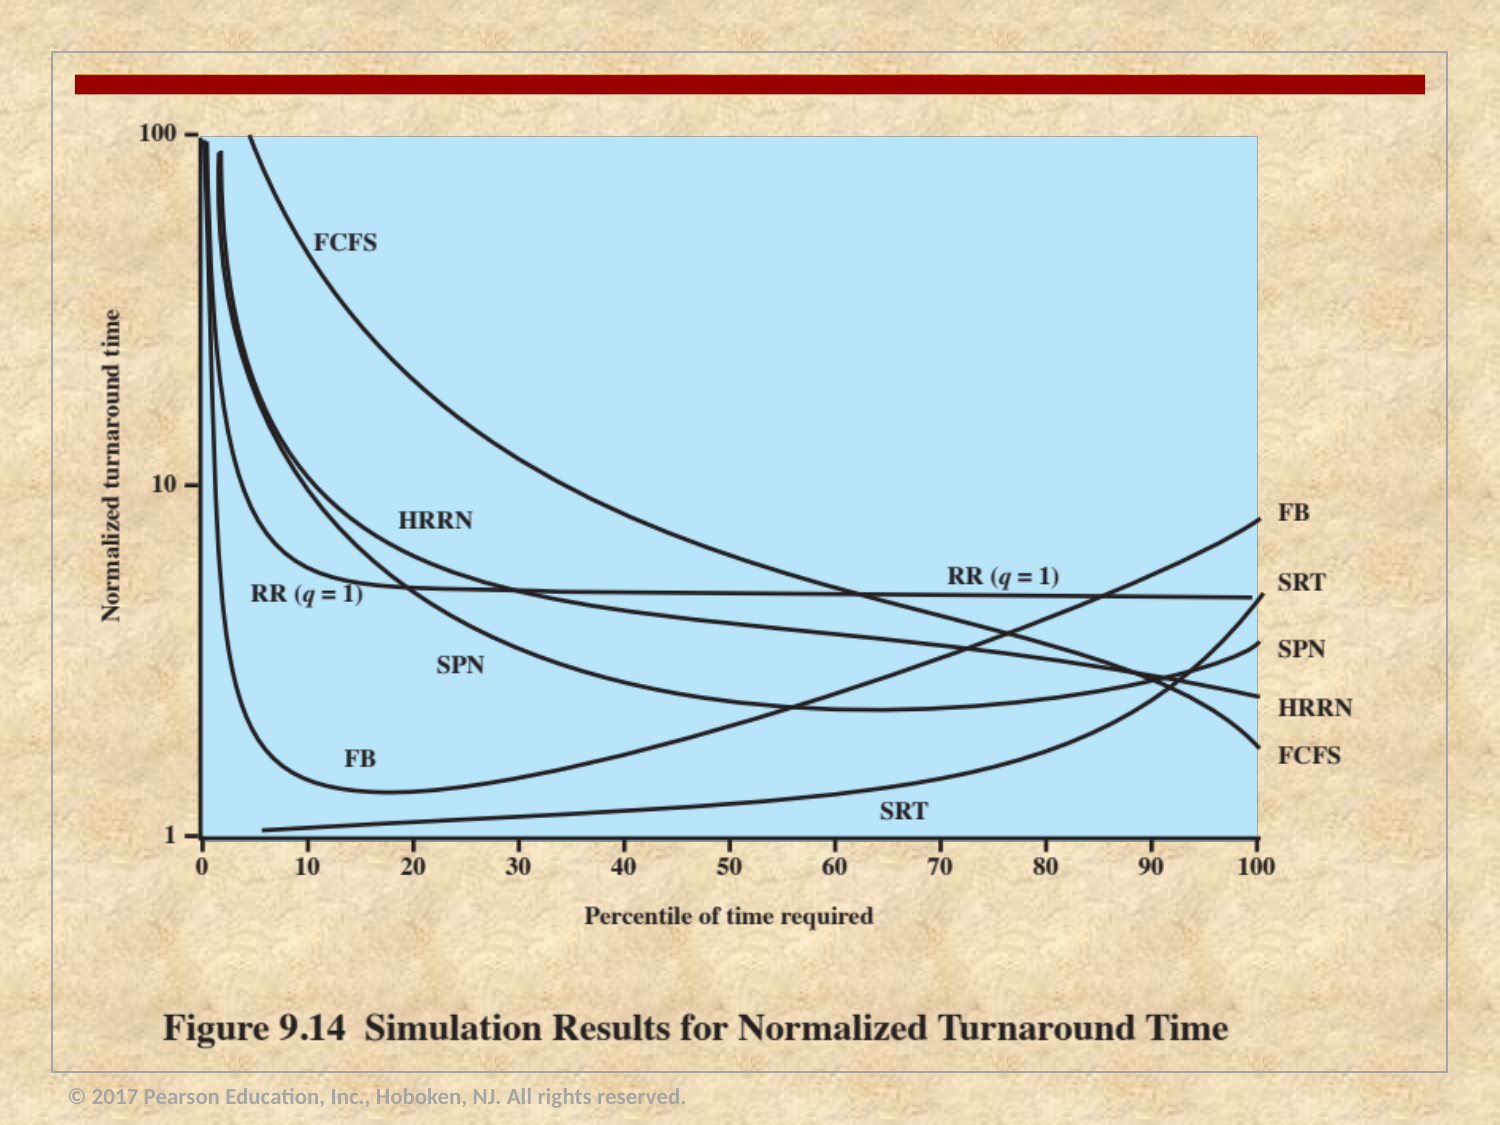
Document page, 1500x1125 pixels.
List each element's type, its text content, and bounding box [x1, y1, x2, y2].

footer © 2017 Pearson Education, Inc., Hoboken, NJ. All rights reserved. [52, 1065, 1000, 1125]
picture [0, 0, 1500, 1125]
